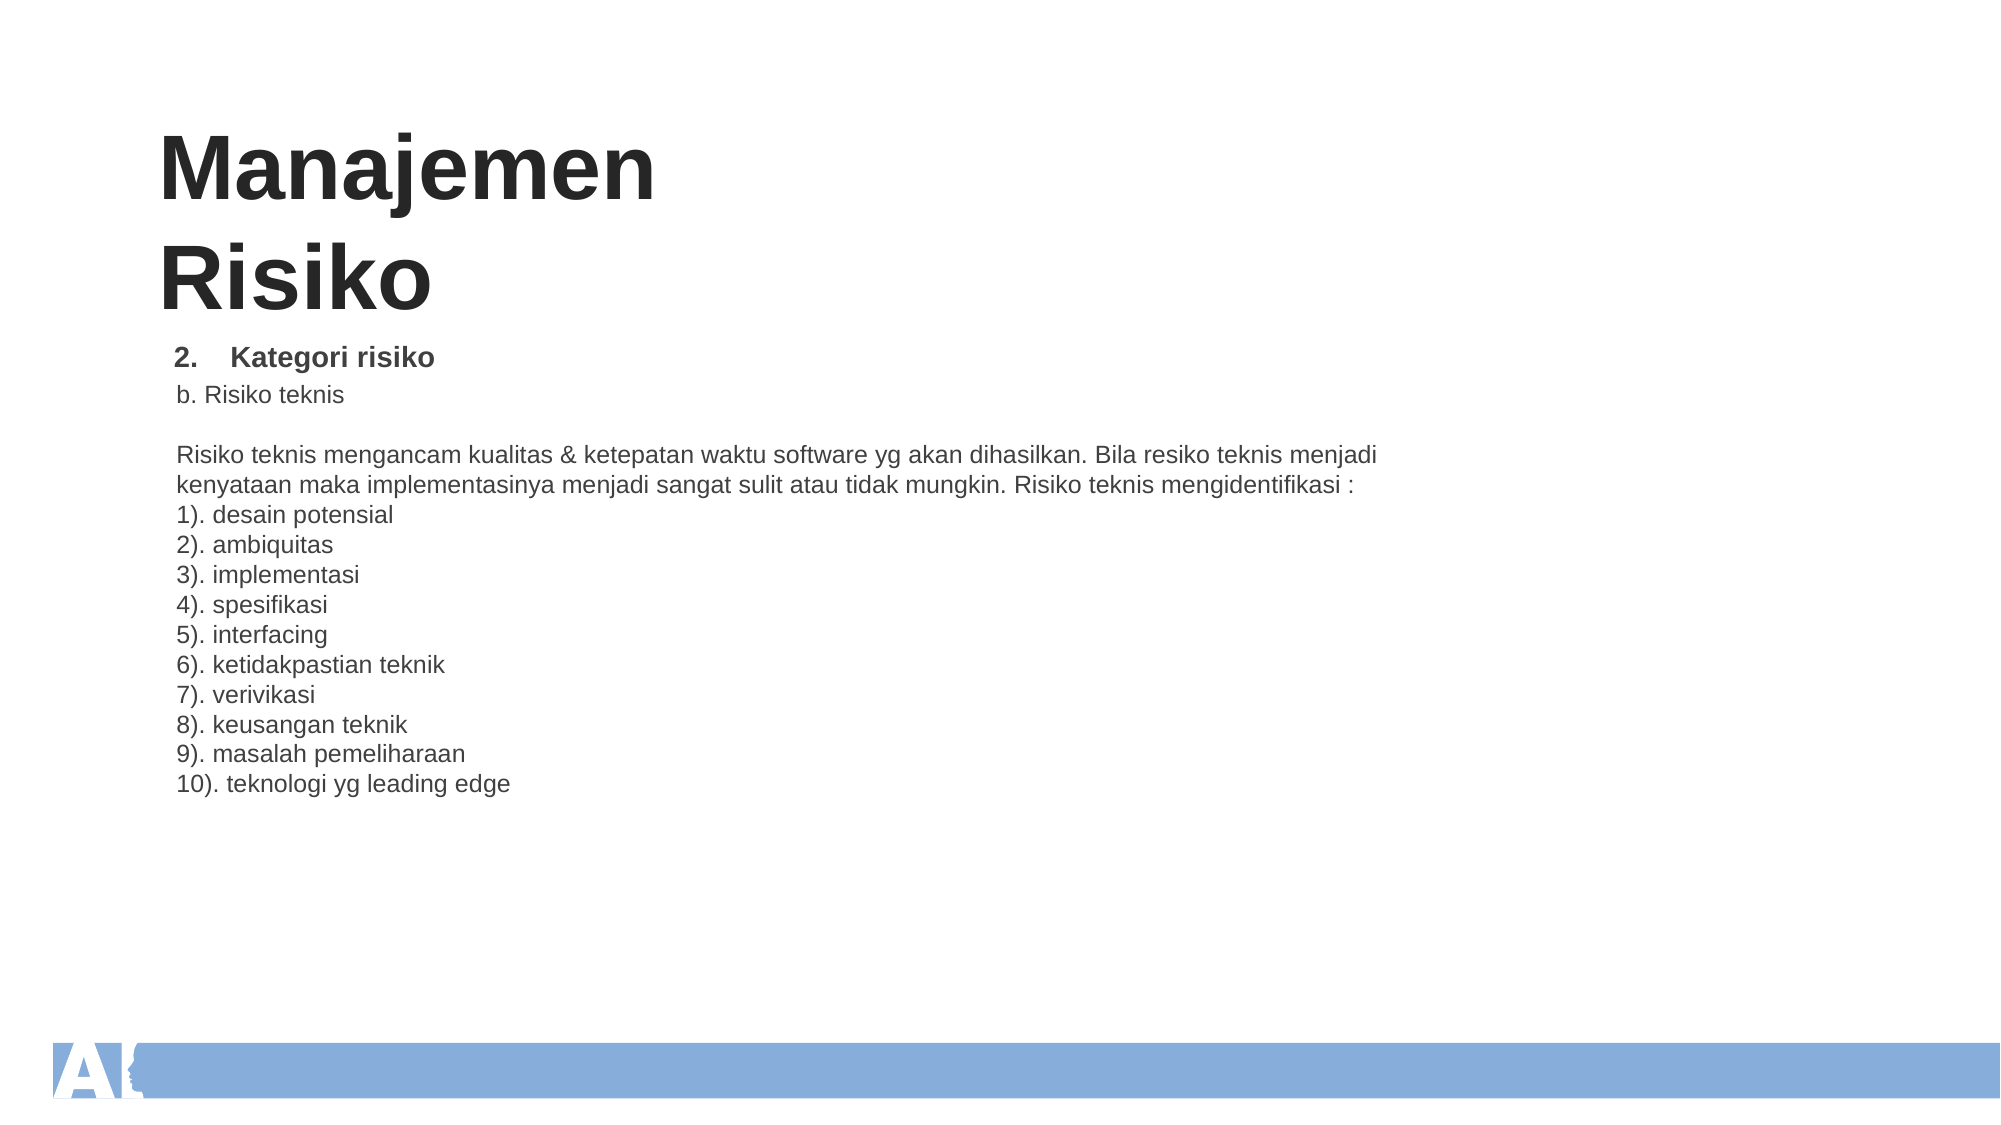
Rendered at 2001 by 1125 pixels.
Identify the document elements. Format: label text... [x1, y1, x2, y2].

text_box Manajemen Risiko [143, 100, 812, 336]
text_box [159, 330, 1496, 841]
